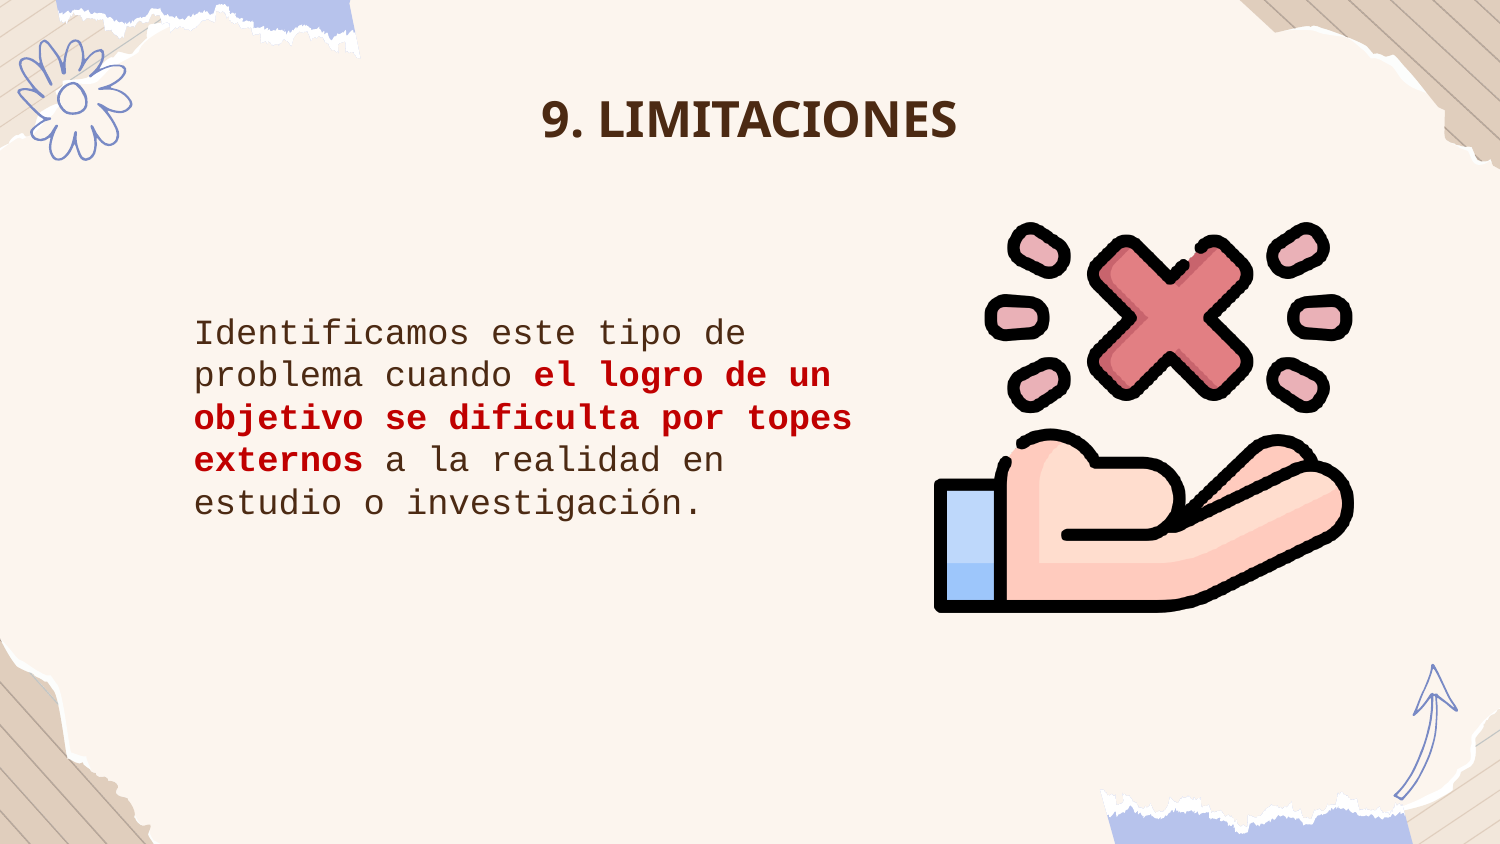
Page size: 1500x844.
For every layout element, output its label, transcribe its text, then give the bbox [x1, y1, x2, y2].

picture [933, 207, 1354, 628]
subtitle Identificamos este tipo de problema cuando el logro de un objetivo se dificulta por topes externos a la realidad en estudio o investigación. [178, 293, 884, 542]
title 9. LIMITACIONES [118, 72, 1382, 167]
